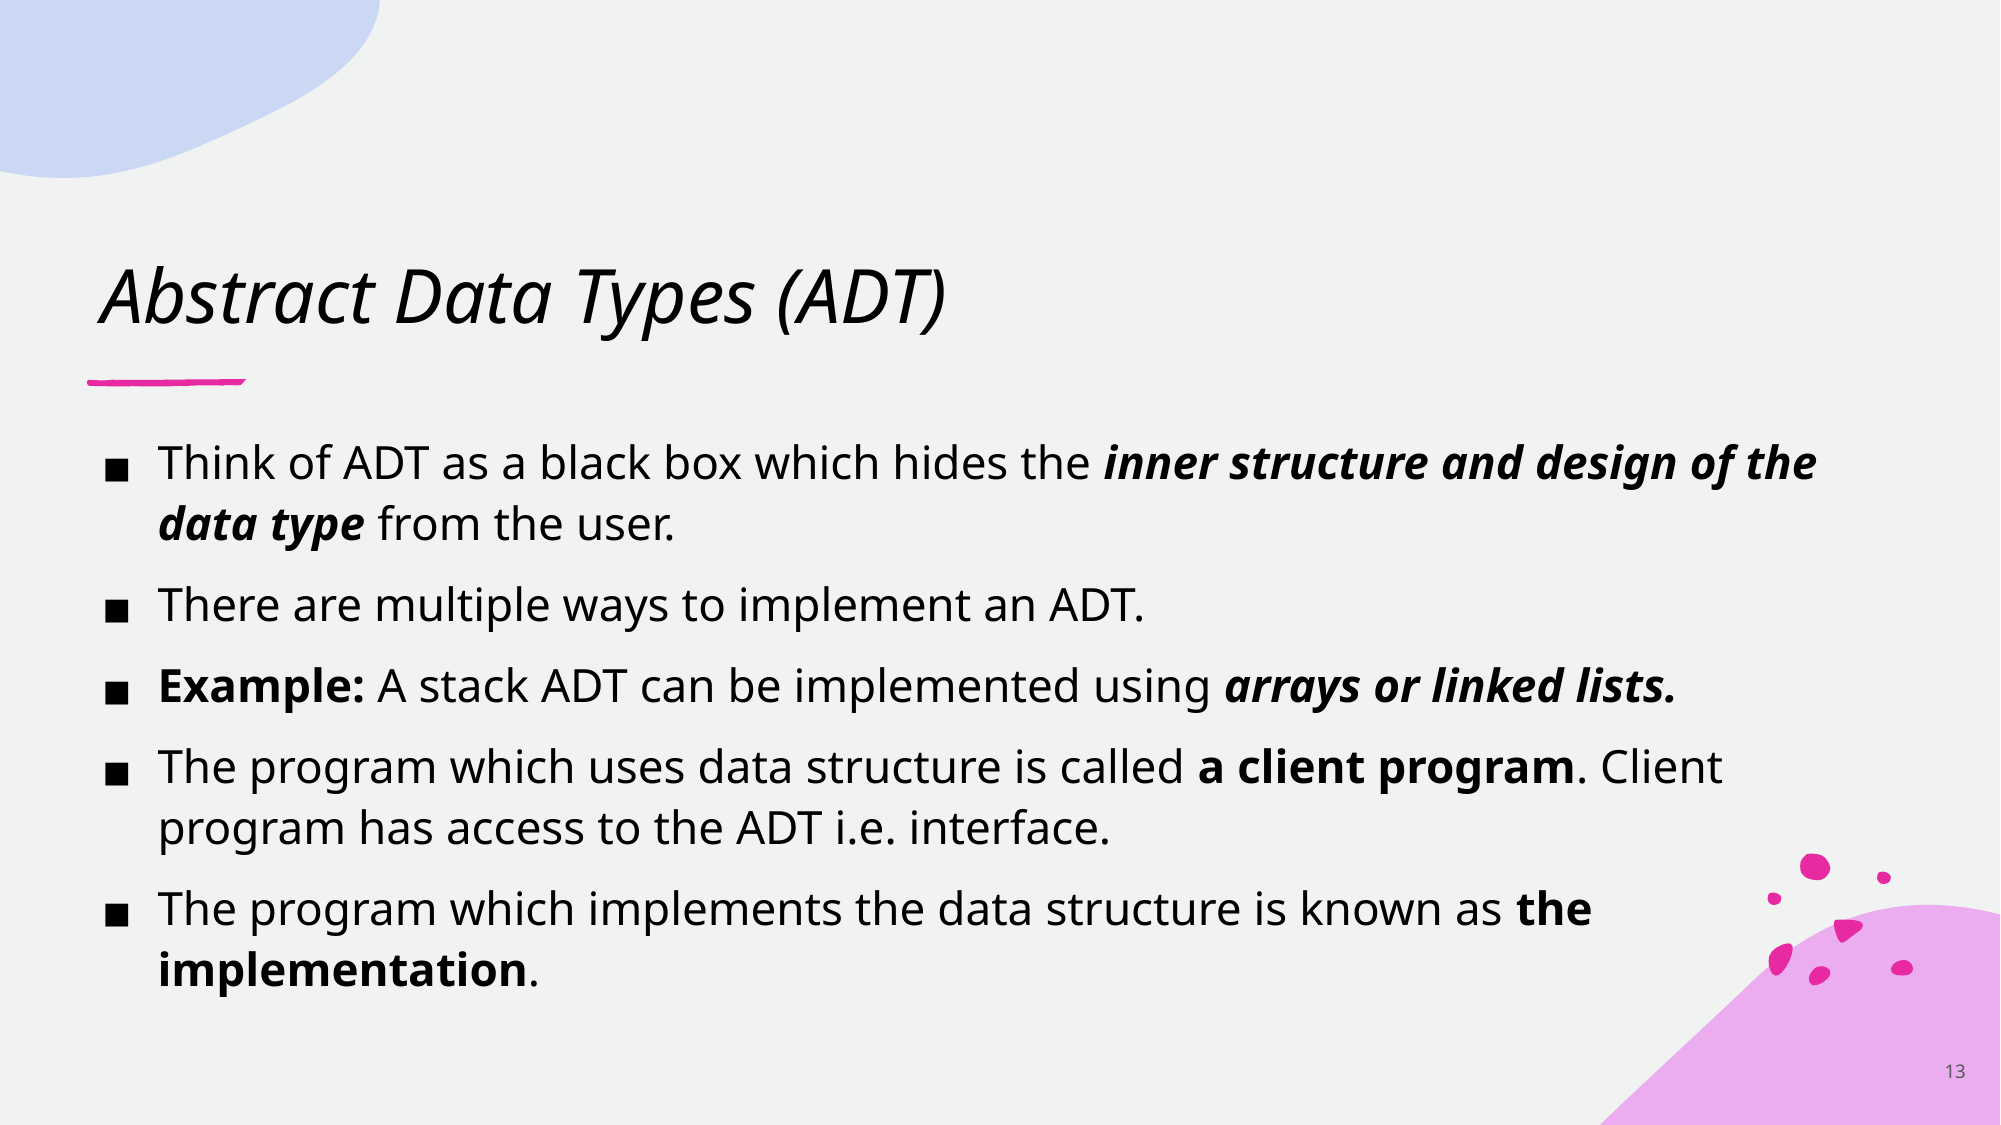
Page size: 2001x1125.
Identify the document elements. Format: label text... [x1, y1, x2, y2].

slide_number ‹#› [1911, 1042, 1999, 1103]
list Think of ADT as a black box which hides the inner structure and design of the data type from the user. There are multiple ways to implement an ADT. Example: A stack ADT can be implemented using arrays or linked lists. The program which uses data structure is called a client program. Client program has access to the ADT i.e. interface. The program which implements the data structure is known as the implementation. [86, 420, 1938, 1114]
title Abstract Data Types (ADT) [86, 129, 1740, 347]
